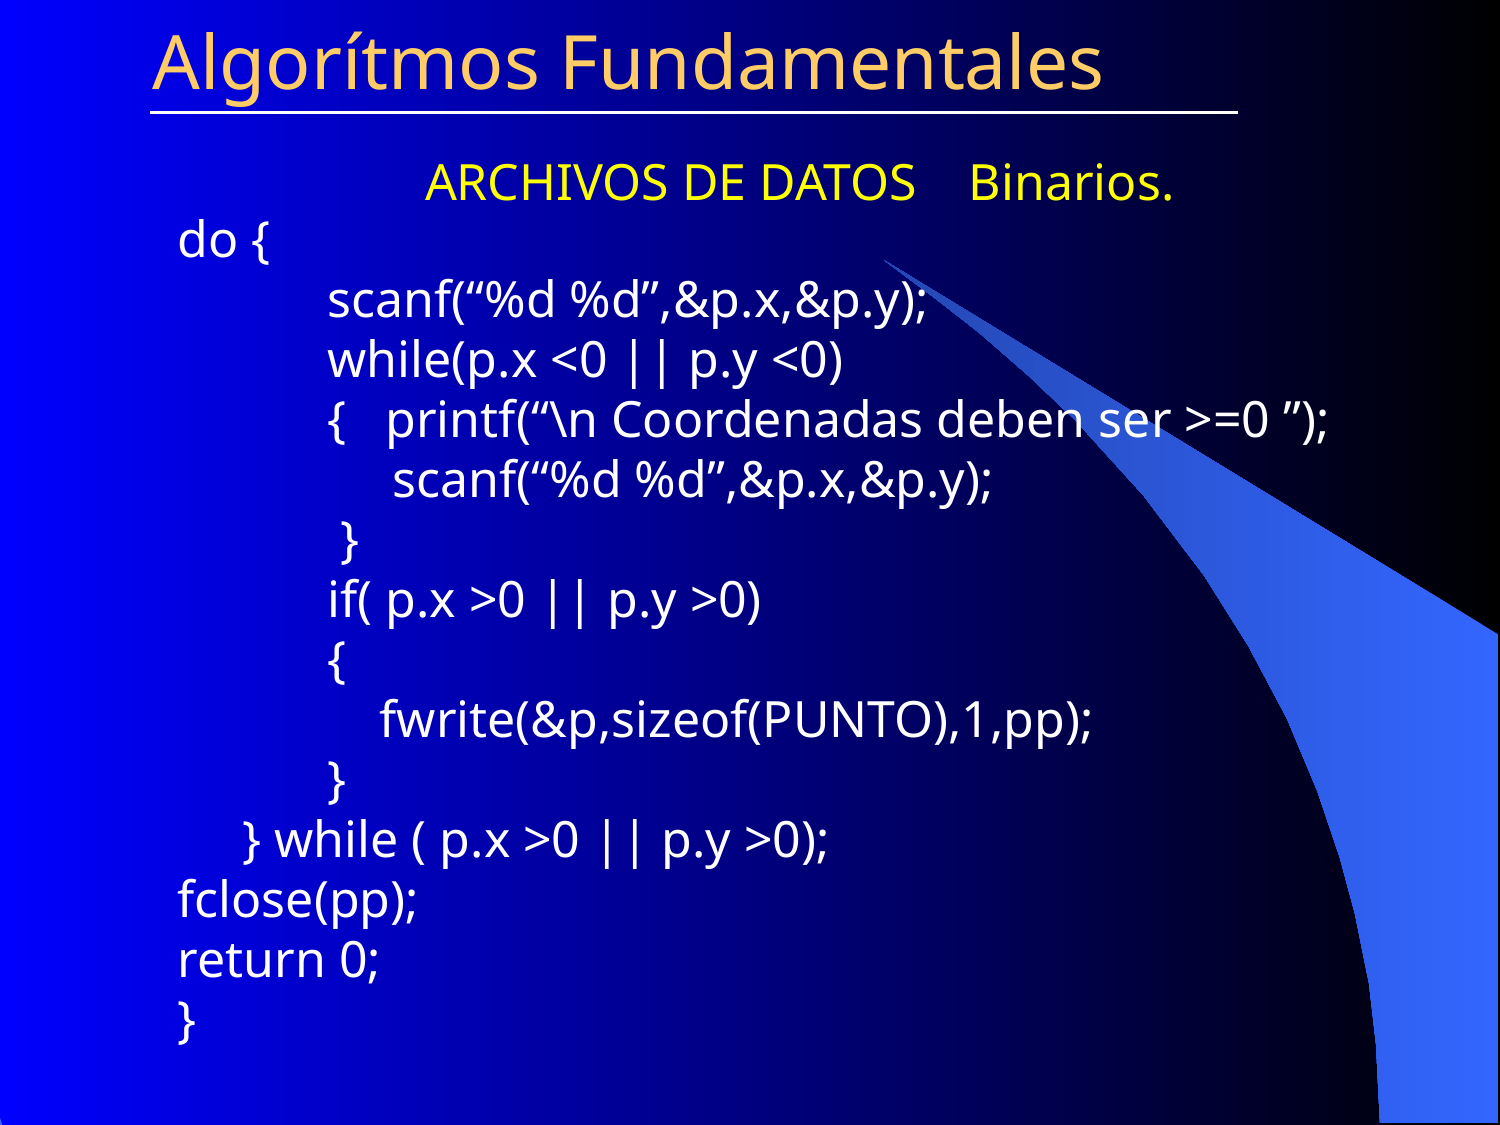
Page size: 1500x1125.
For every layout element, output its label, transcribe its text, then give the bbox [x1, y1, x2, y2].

text_box ARCHIVOS DE DATOS Binarios. [162, 149, 1438, 213]
text_box Algorítmos Fundamentales [137, 24, 1413, 113]
text_box do { scanf(“%d %d”,&p.x,&p.y); while(p.x <0 || p.y <0) { printf(“\n Coordenadas deben ser >=0 ”); scanf(“%d %d”,&p.x,&p.y); } if( p.x >0 || p.y >0) { fwrite(&p,sizeof(PUNTO),1,pp); } } while ( p.x >0 || p.y >0); fclose(pp); return 0; } [162, 213, 1438, 1054]
